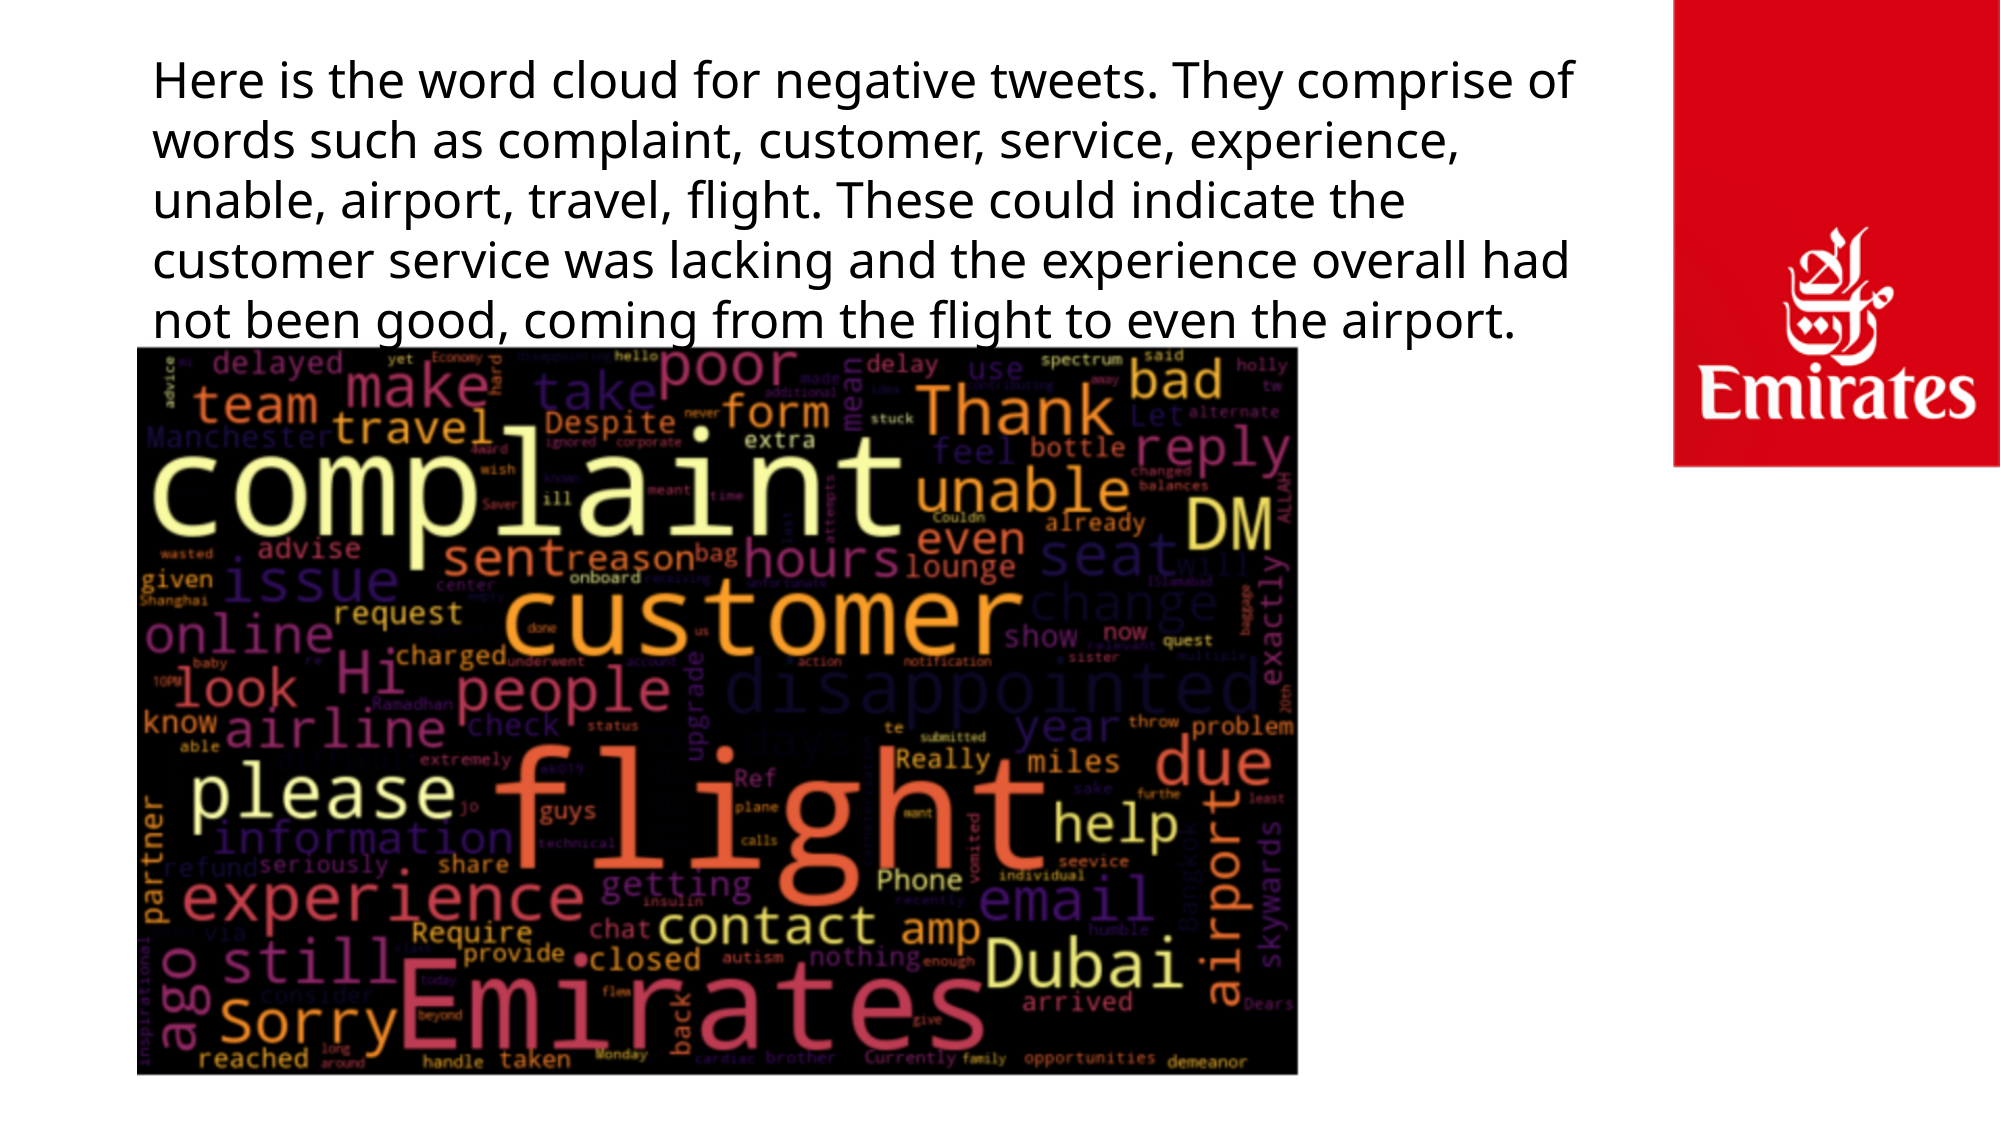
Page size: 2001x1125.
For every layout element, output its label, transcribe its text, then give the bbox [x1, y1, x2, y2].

picture [137, 337, 1302, 1079]
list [1672, 0, 2000, 469]
text_box Here is the word cloud for negative tweets. They comprise of words such as complaint, customer, service, experience, unable, airport, travel, flight. These could indicate the customer service was lacking and the experience overall had not been good, coming from the flight to even the airport. [137, 41, 1653, 357]
